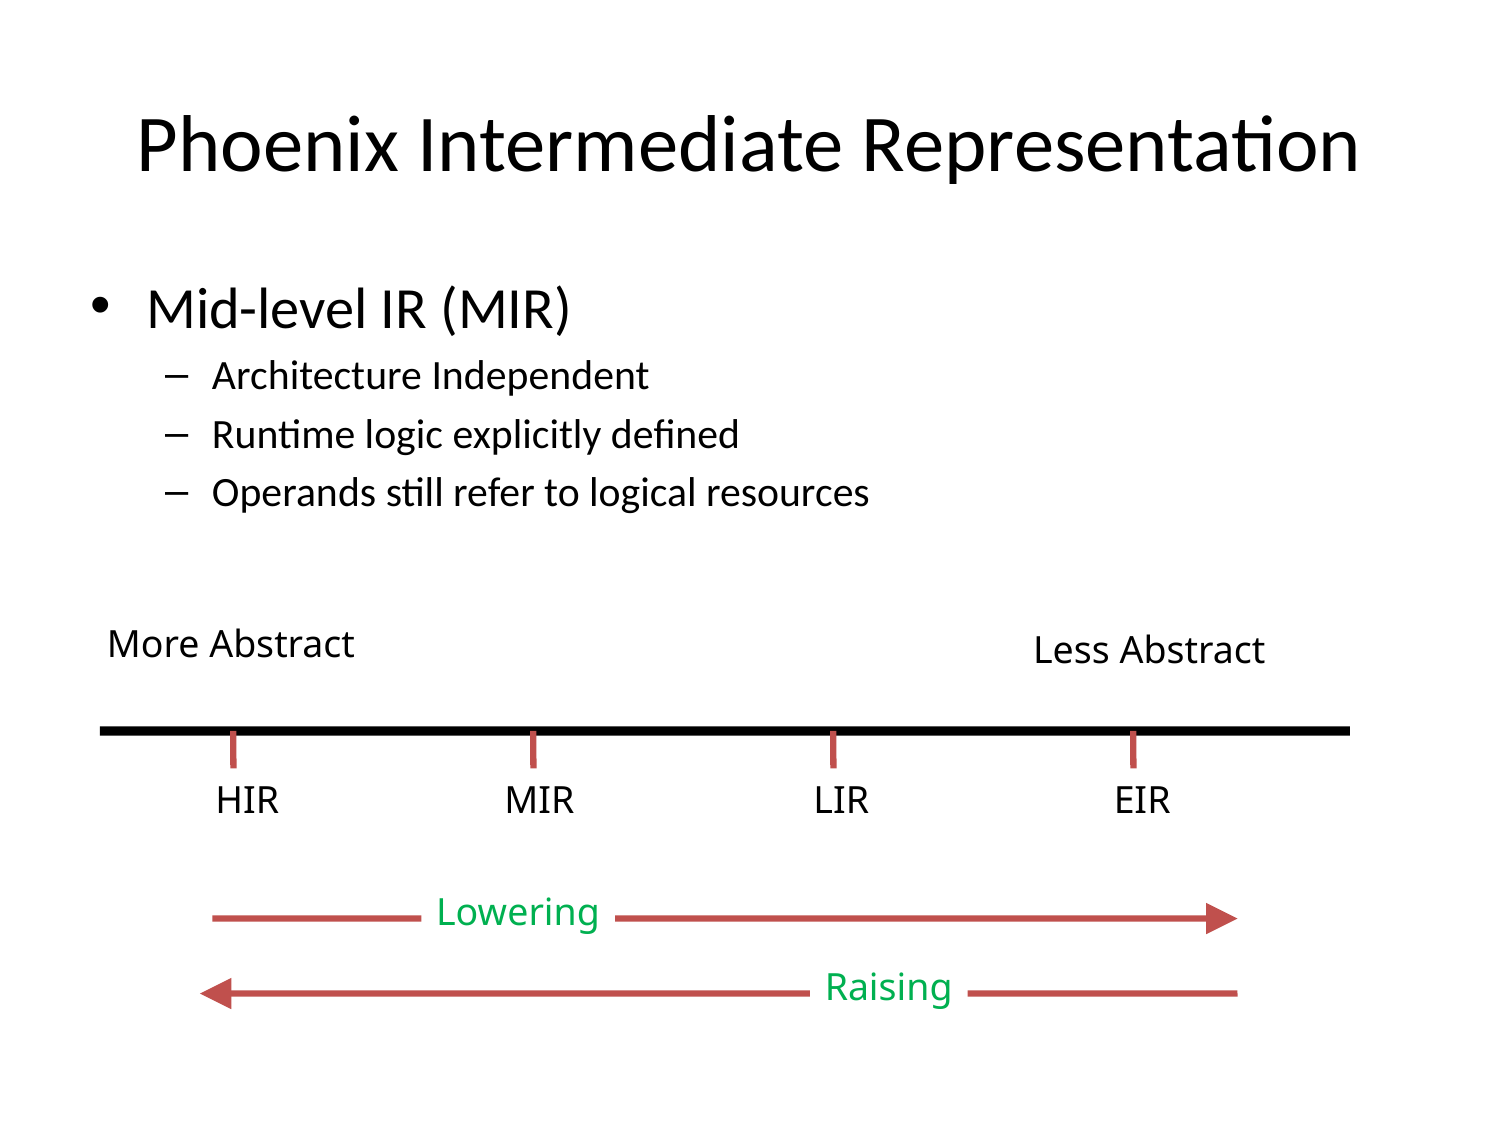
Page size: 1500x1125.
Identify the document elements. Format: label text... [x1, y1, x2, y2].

list Mid-level IR (MIR) Architecture Independent Runtime logic explicitly defined Operands still refer to logical resources [75, 262, 1425, 1005]
text_box Less Abstract [1018, 618, 1281, 679]
title Phoenix Intermediate Representation [75, 45, 1425, 233]
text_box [199, 880, 1238, 1017]
text_box More Abstract [92, 612, 370, 673]
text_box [99, 730, 1351, 830]
